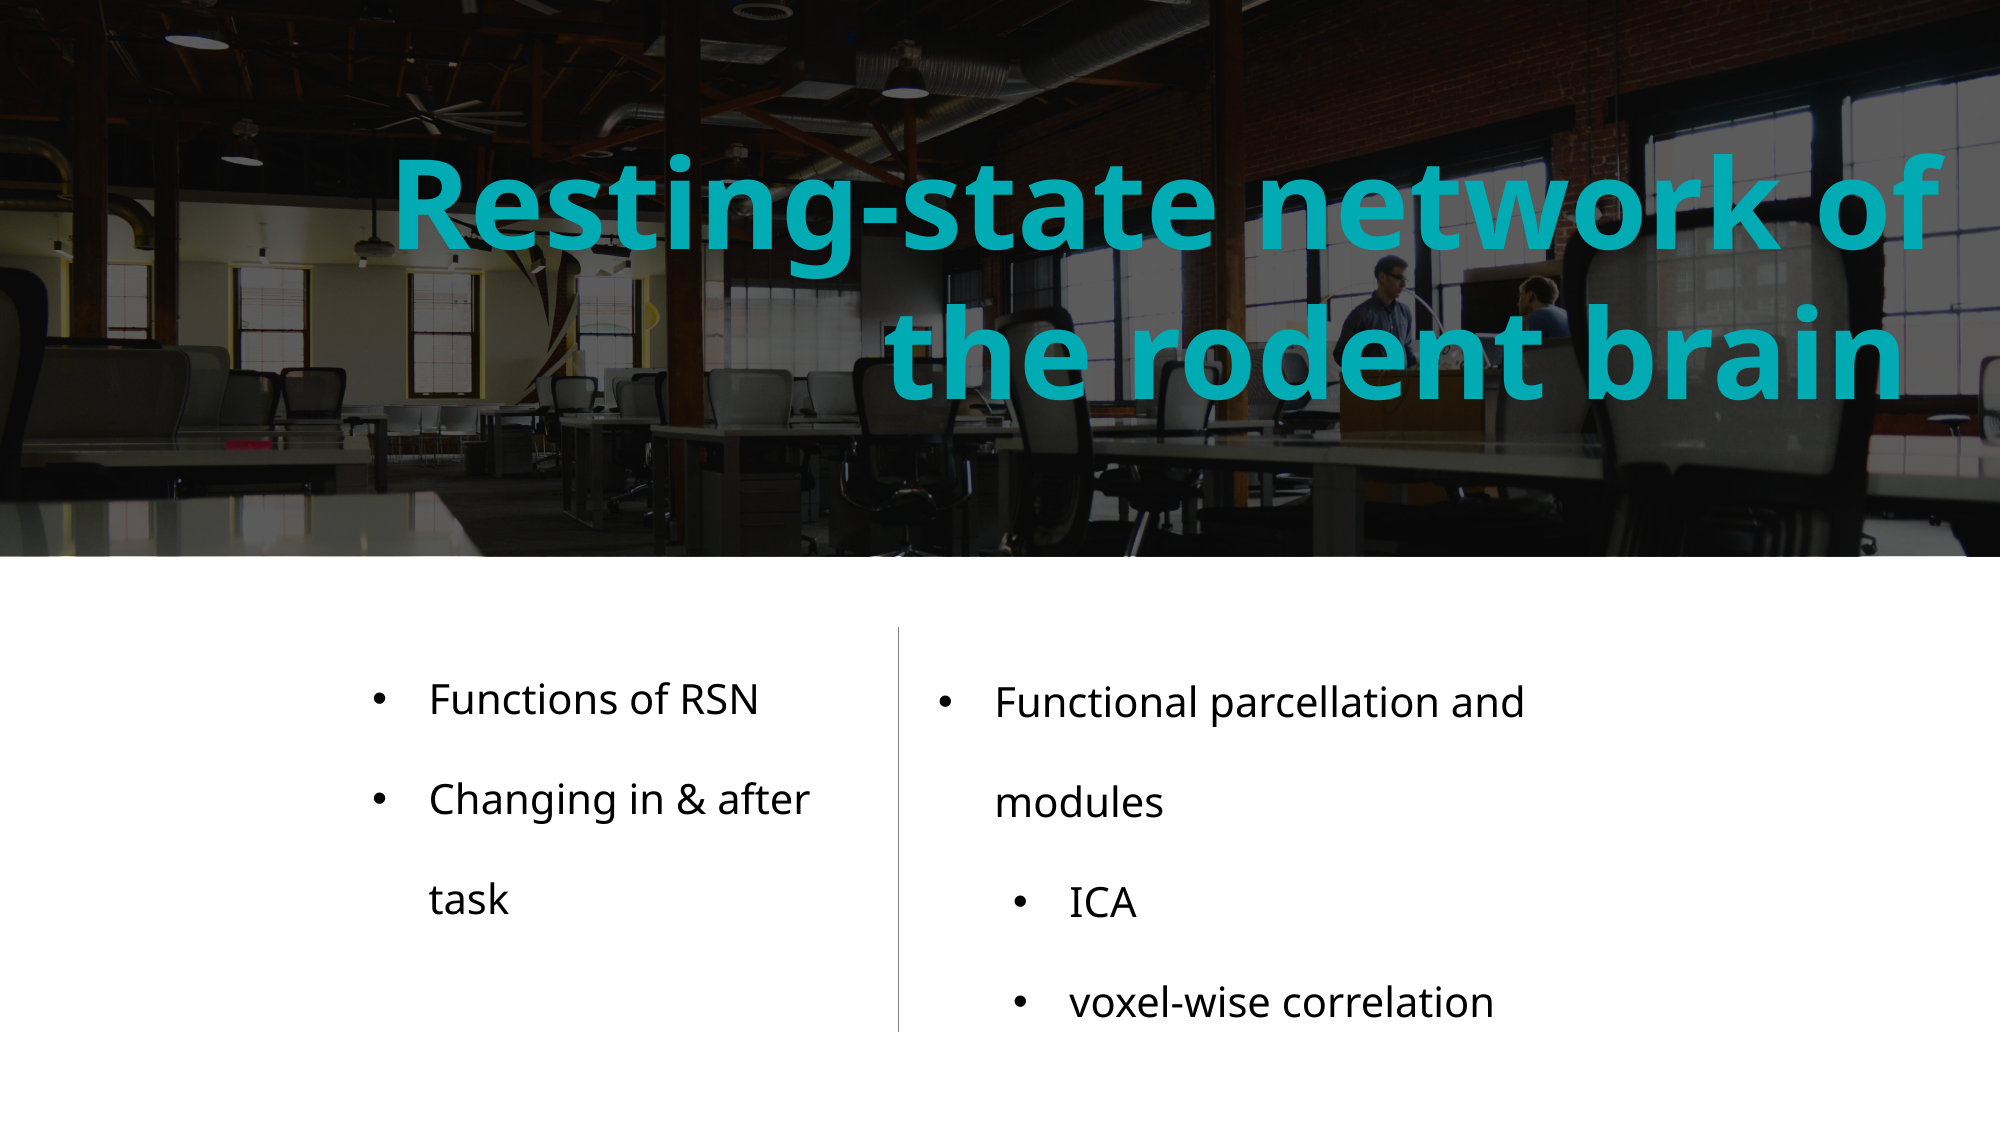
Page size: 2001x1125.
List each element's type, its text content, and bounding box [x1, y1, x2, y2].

picture [0, 0, 2000, 557]
text_box Functions of RSN Changing in & after task [357, 702, 878, 931]
text_box Functional parcellation and modules ICA voxel-wise correlation [923, 702, 1556, 1034]
text_box Resting-state network of the rodent brain [287, 557, 1957, 702]
